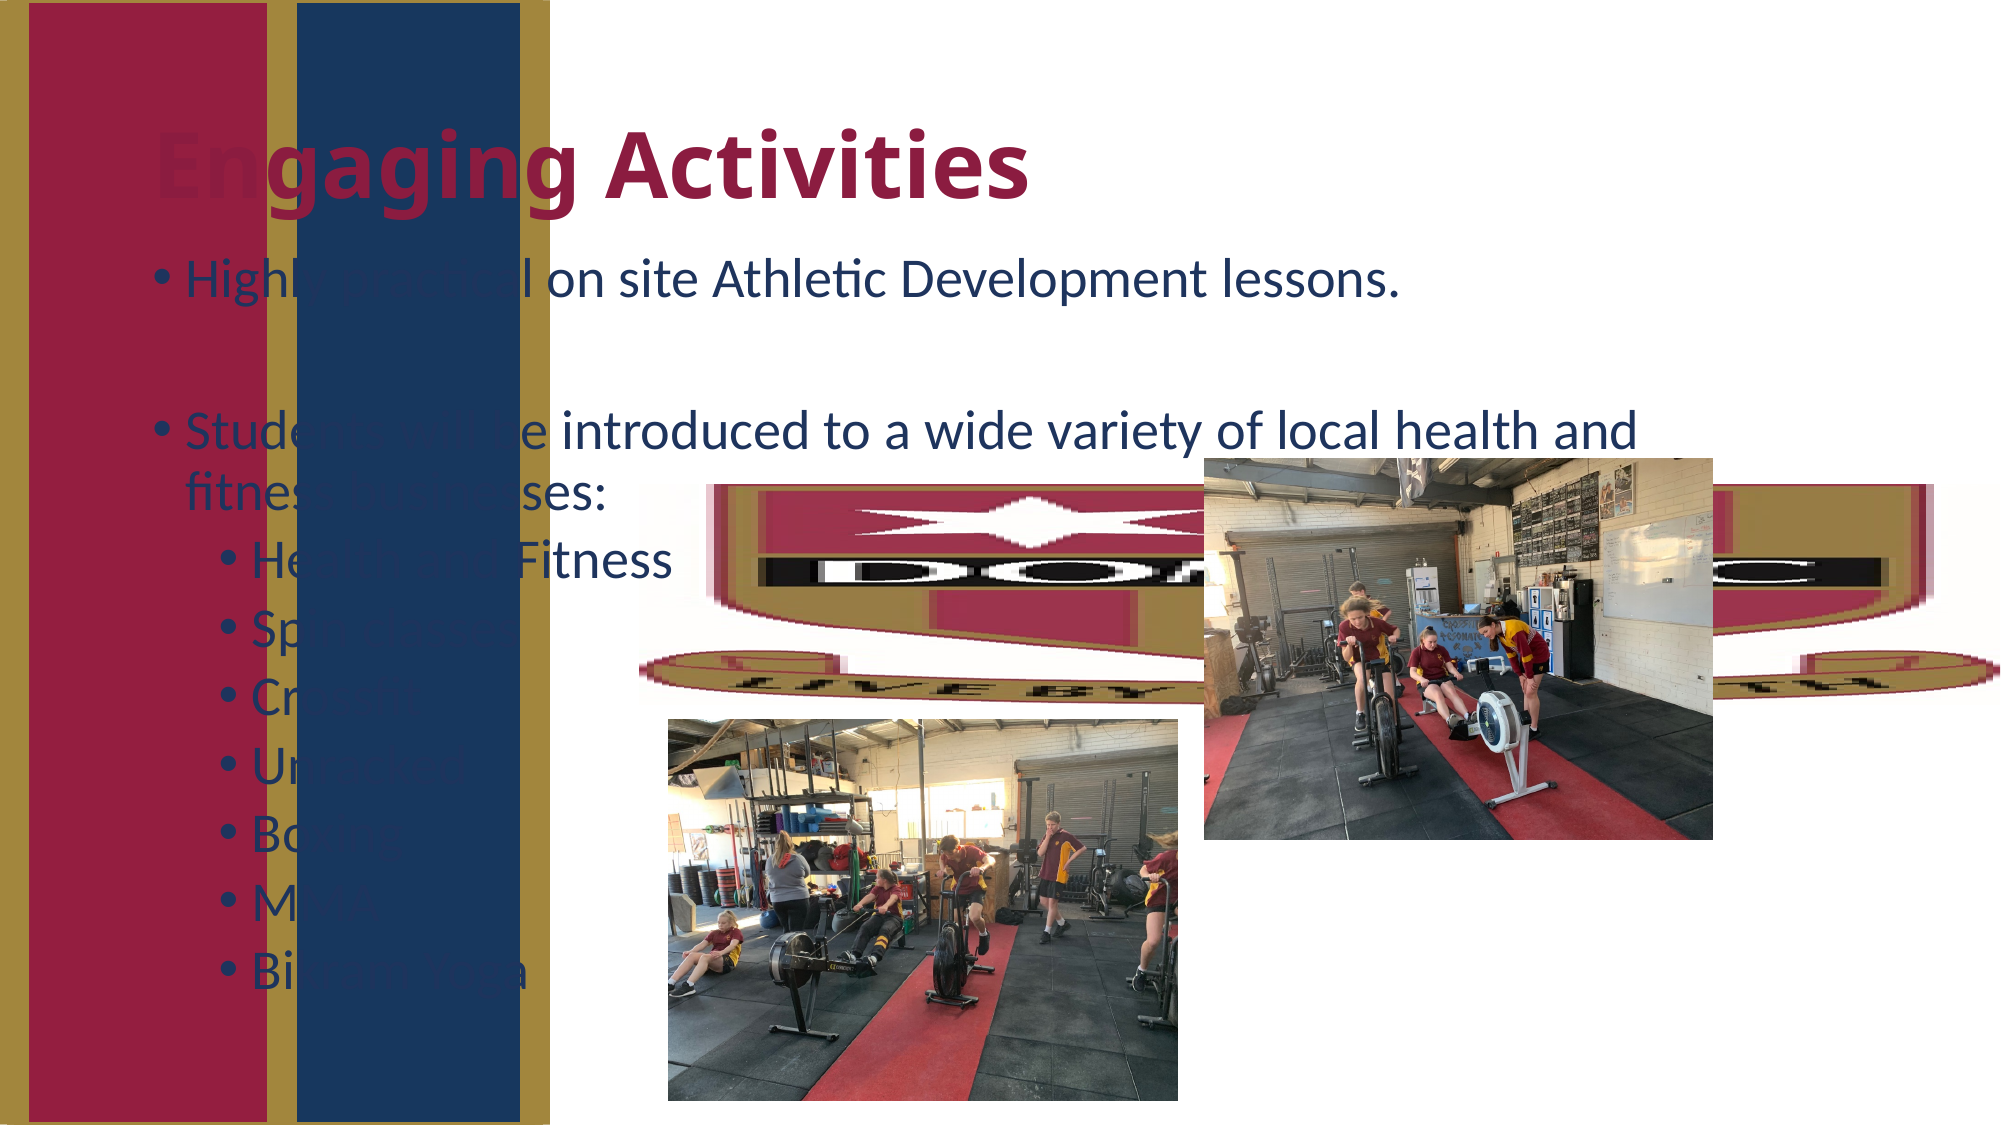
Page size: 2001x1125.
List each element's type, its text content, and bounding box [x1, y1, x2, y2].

list Highly practical on site Athletic Development lessons. Students will be introduced to a wide variety of local health and fitness businesses: Health and Fitness Spin classes Crossfit Unracked Boxing MMA Bikram Yoga [137, 241, 1686, 1014]
picture [0, 0, 2001, 1125]
title Engaging Activities [137, 59, 1686, 241]
